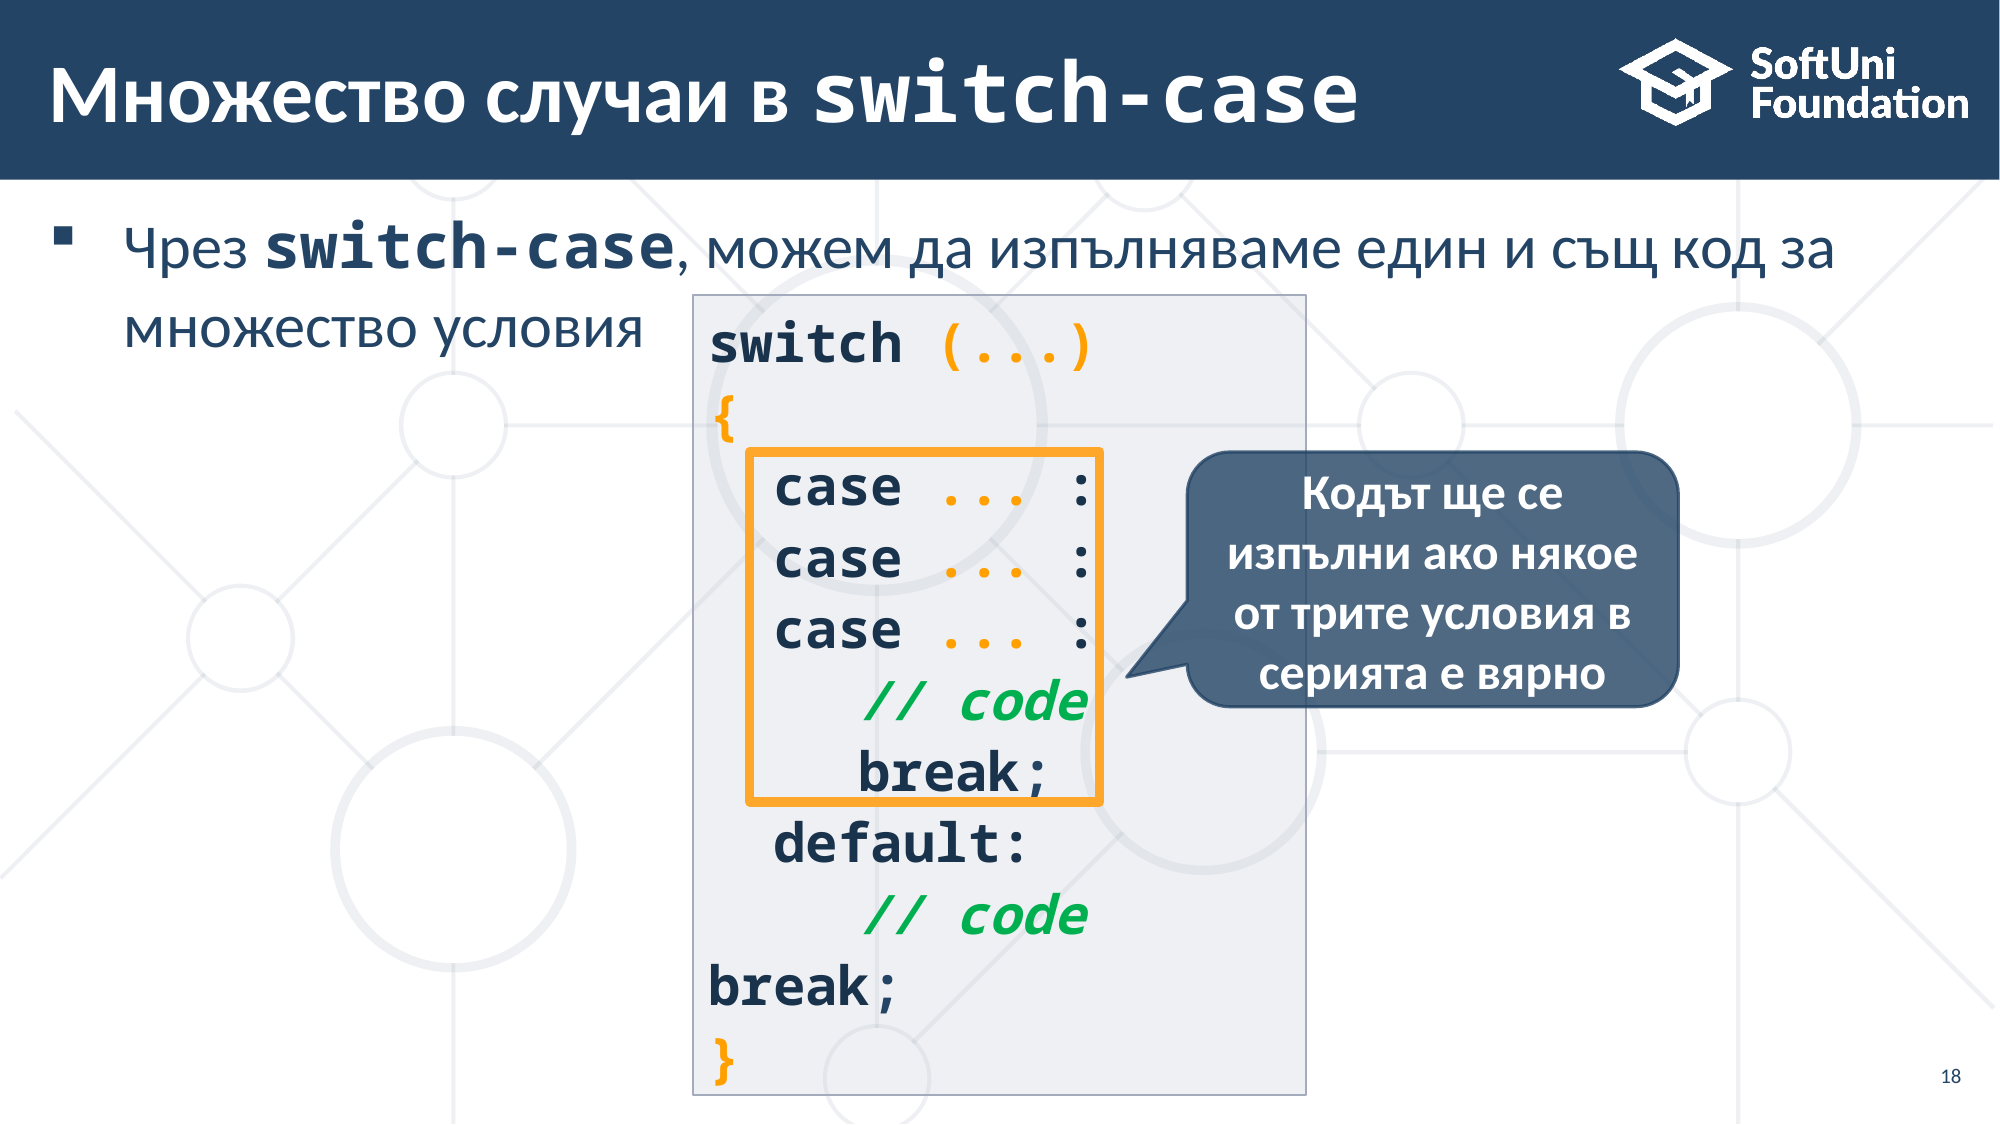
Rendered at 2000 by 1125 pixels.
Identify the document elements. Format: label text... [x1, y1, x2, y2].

title Множество случаи в switch-case [31, 16, 1591, 162]
text_box [748, 450, 1102, 804]
slide_number 18 [1896, 1049, 1968, 1101]
text_box switch (...) { case ... : case ... : casе ... : // code break; default: // code break; } [693, 294, 1306, 1096]
list Чрез switch-case, можем да изпълняваме един и същ код за множество условия [31, 196, 1970, 1050]
text_box Кодът ще се изпълни ако някое от трите условия в серията е вярно [1124, 449, 1681, 709]
picture [1618, 38, 1968, 126]
